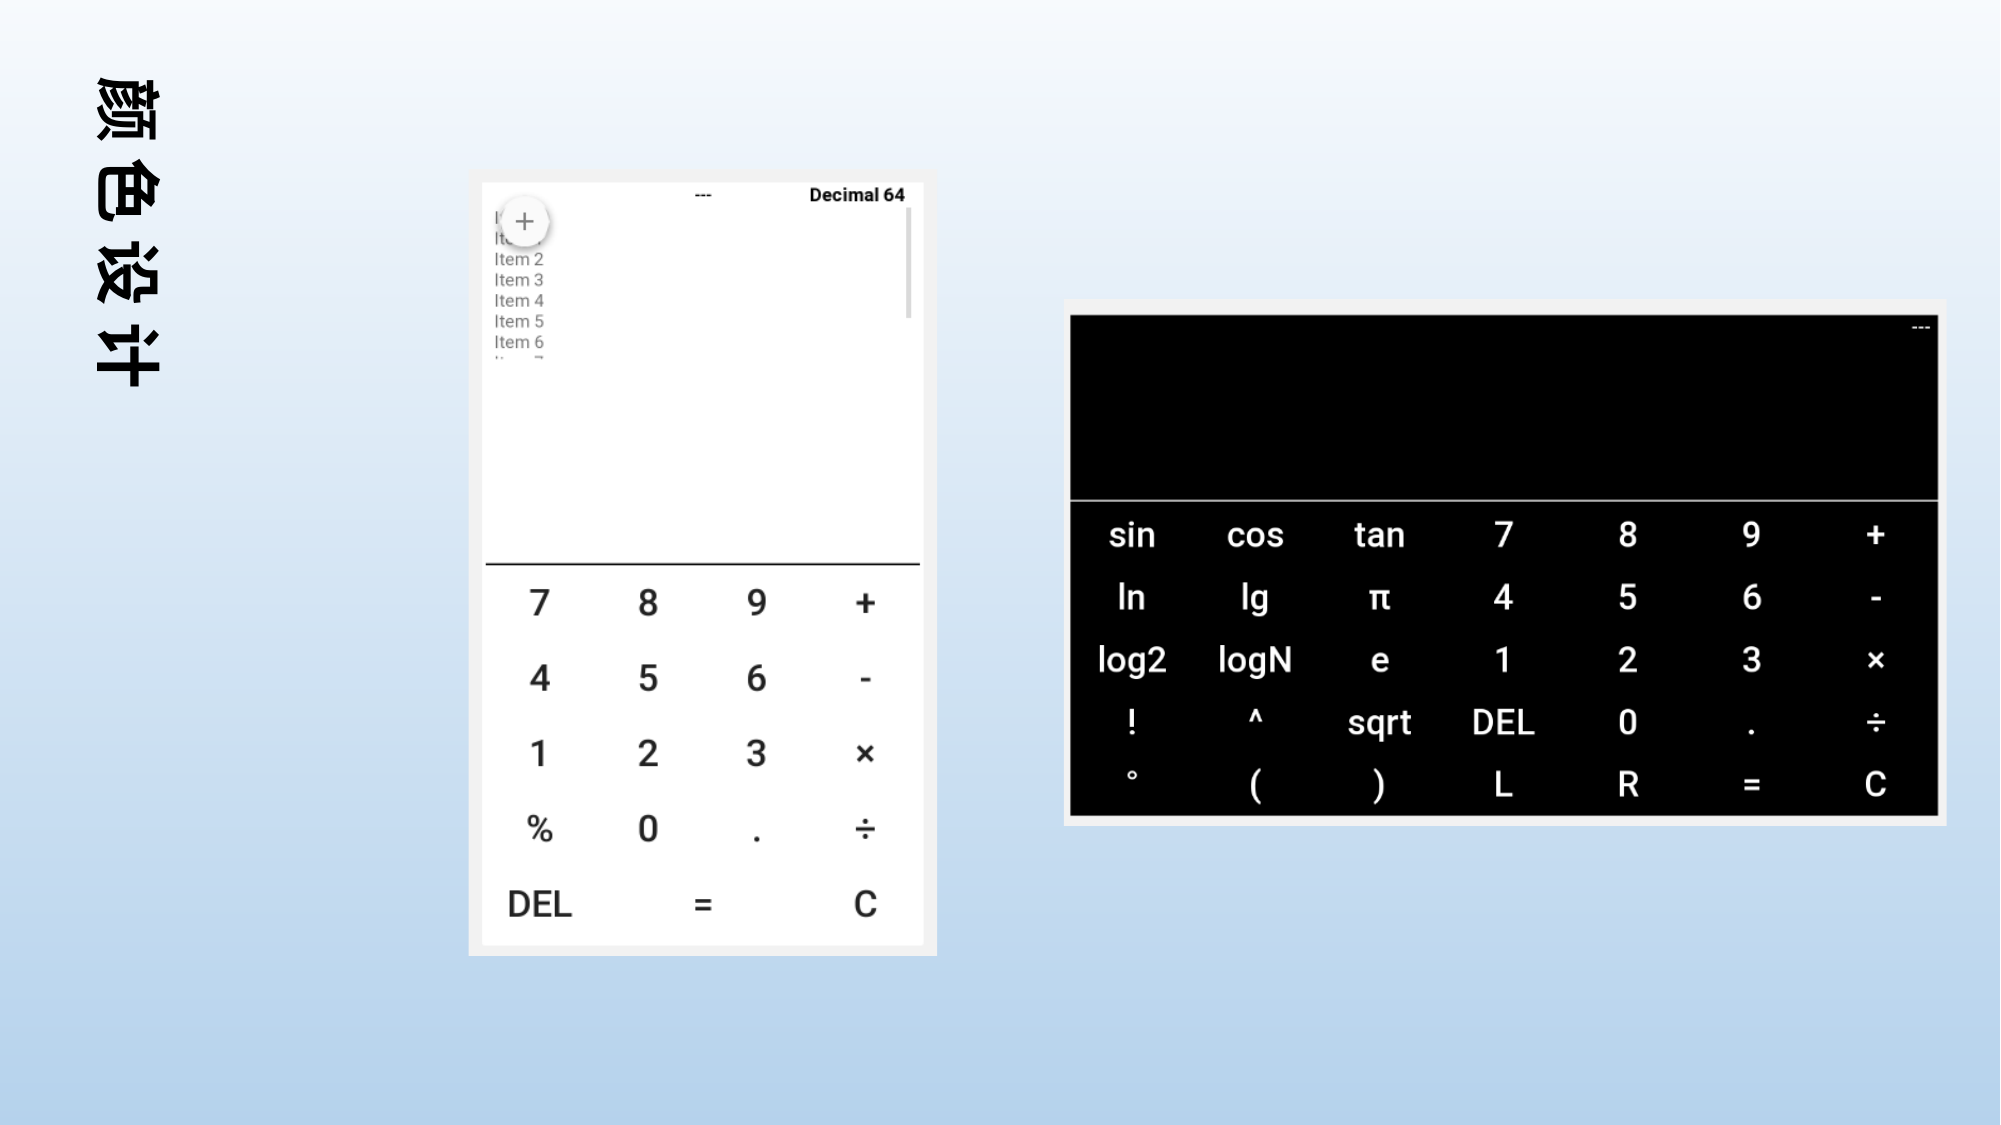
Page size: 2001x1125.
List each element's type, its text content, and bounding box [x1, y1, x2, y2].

text_box 颜 色 设 计 [66, 61, 178, 595]
picture [1063, 299, 1947, 826]
picture [468, 169, 938, 956]
